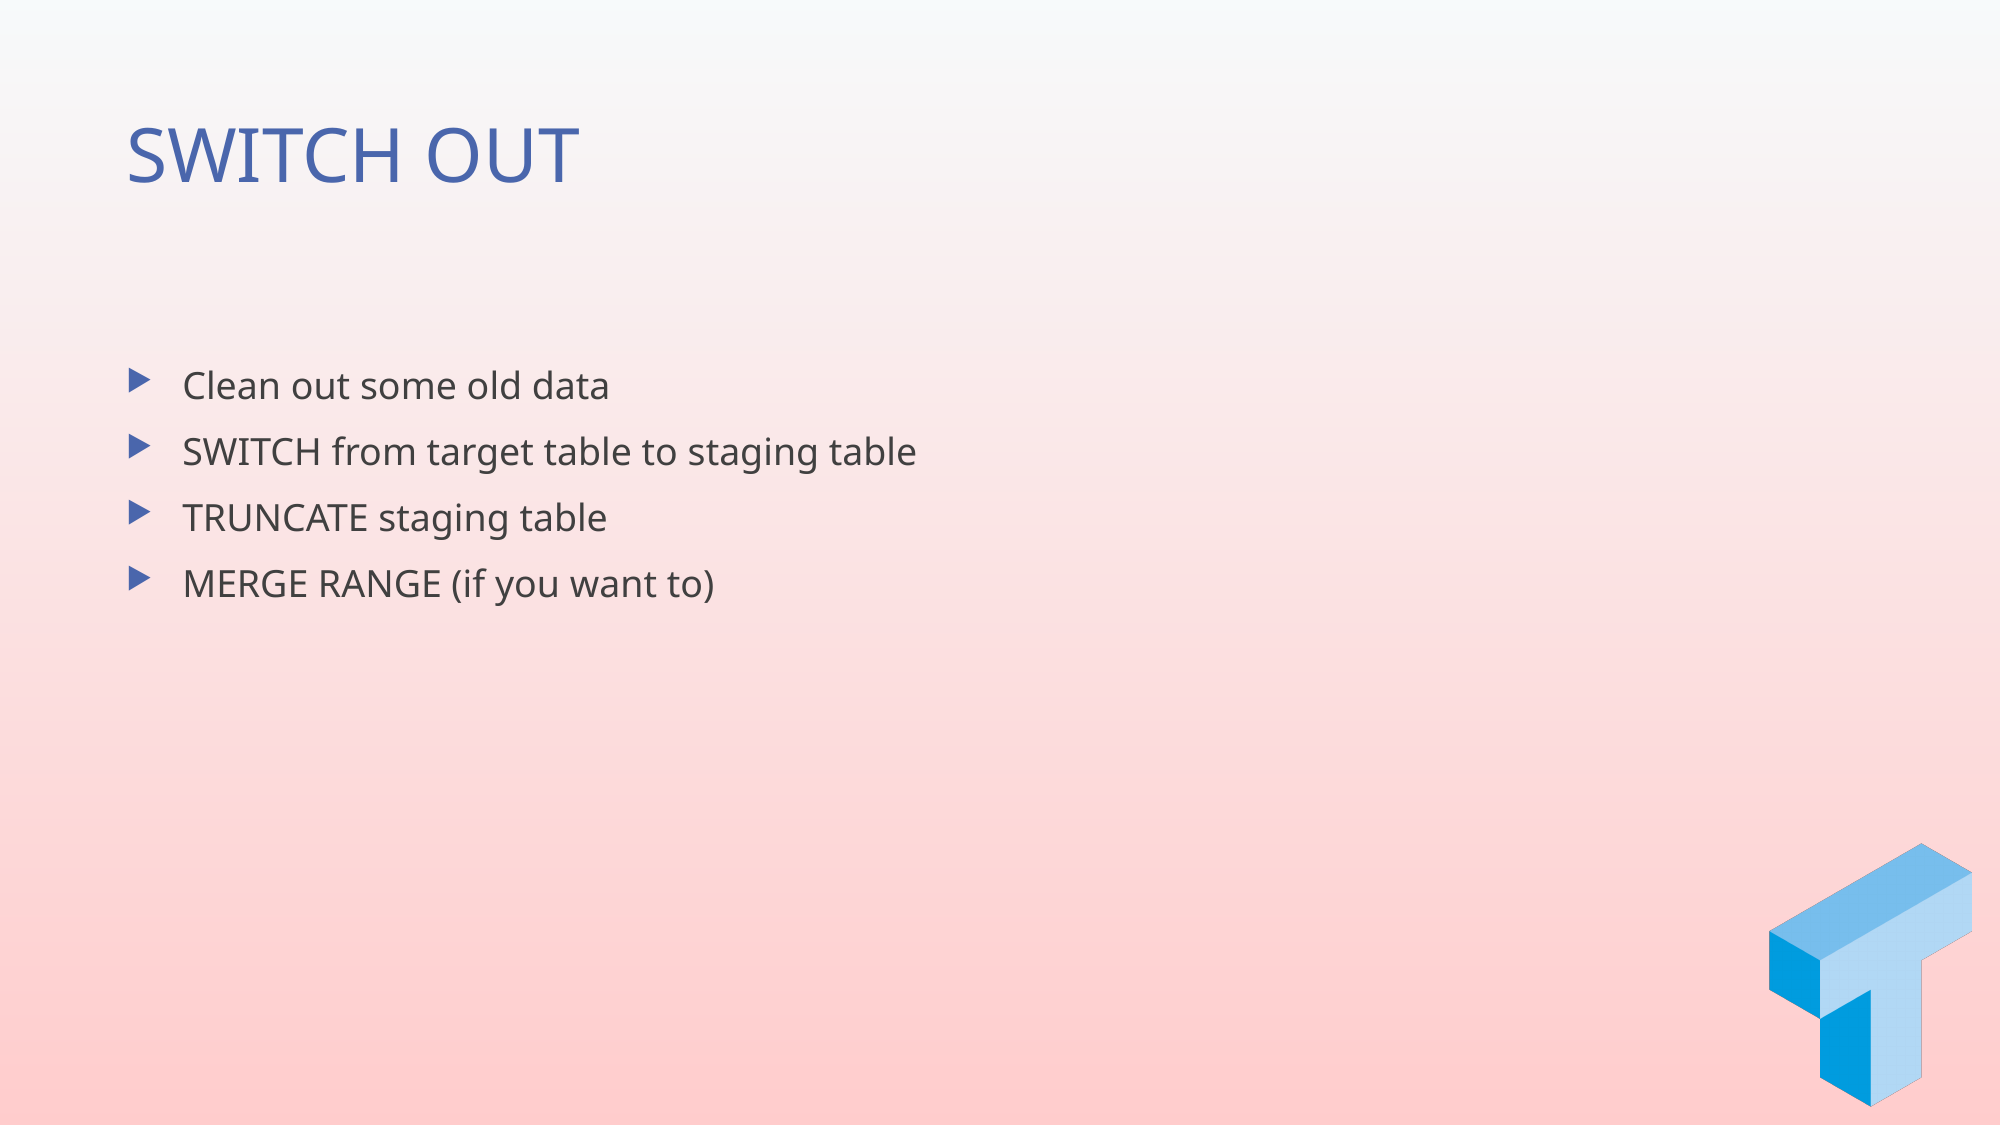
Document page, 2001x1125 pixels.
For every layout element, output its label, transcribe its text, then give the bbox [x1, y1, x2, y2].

list Clean out some old data SWITCH from target table to staging table TRUNCATE staging table MERGE RANGE (if you want to) [111, 354, 1522, 992]
picture [1744, 818, 2001, 1122]
title SWITCH OUT [111, 99, 1522, 317]
